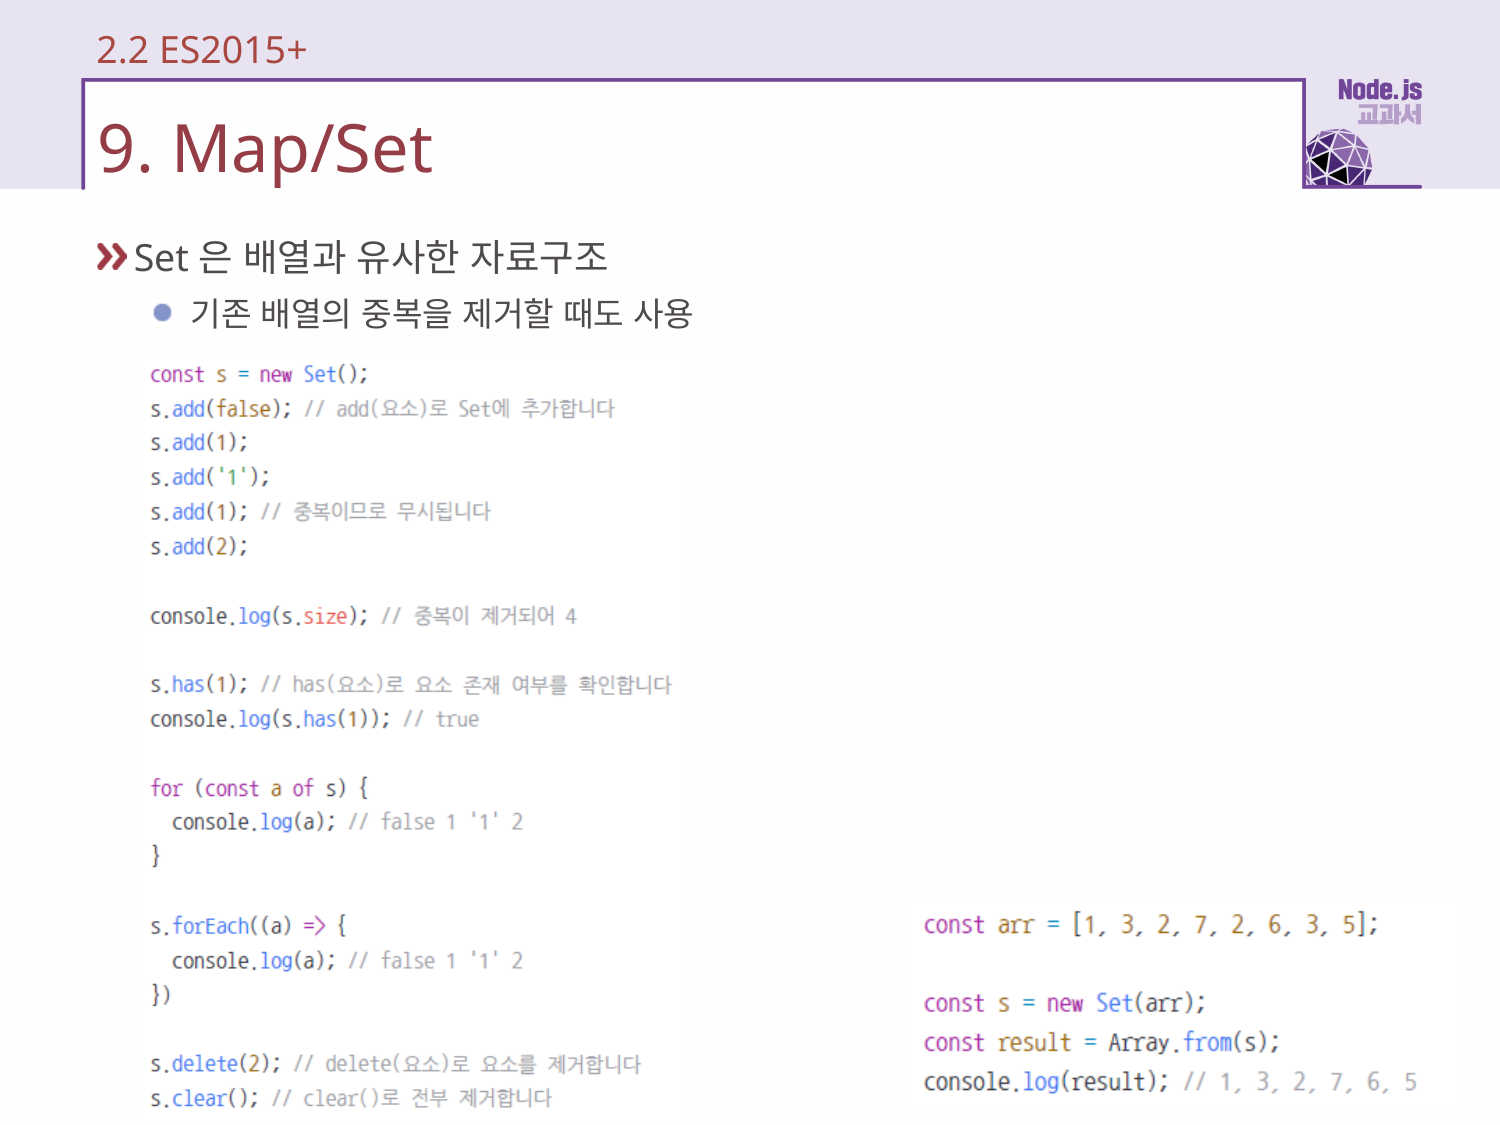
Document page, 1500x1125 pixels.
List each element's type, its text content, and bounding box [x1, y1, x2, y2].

title 9. Map/Set [82, 61, 1413, 193]
text_box 2.2 ES2015+ [81, 14, 807, 62]
list Set은 배열과 유사한 자료구조 기존 배열의 중복을 제거할 때도 사용 [81, 222, 1412, 1037]
picture [0, 0, 1500, 1125]
